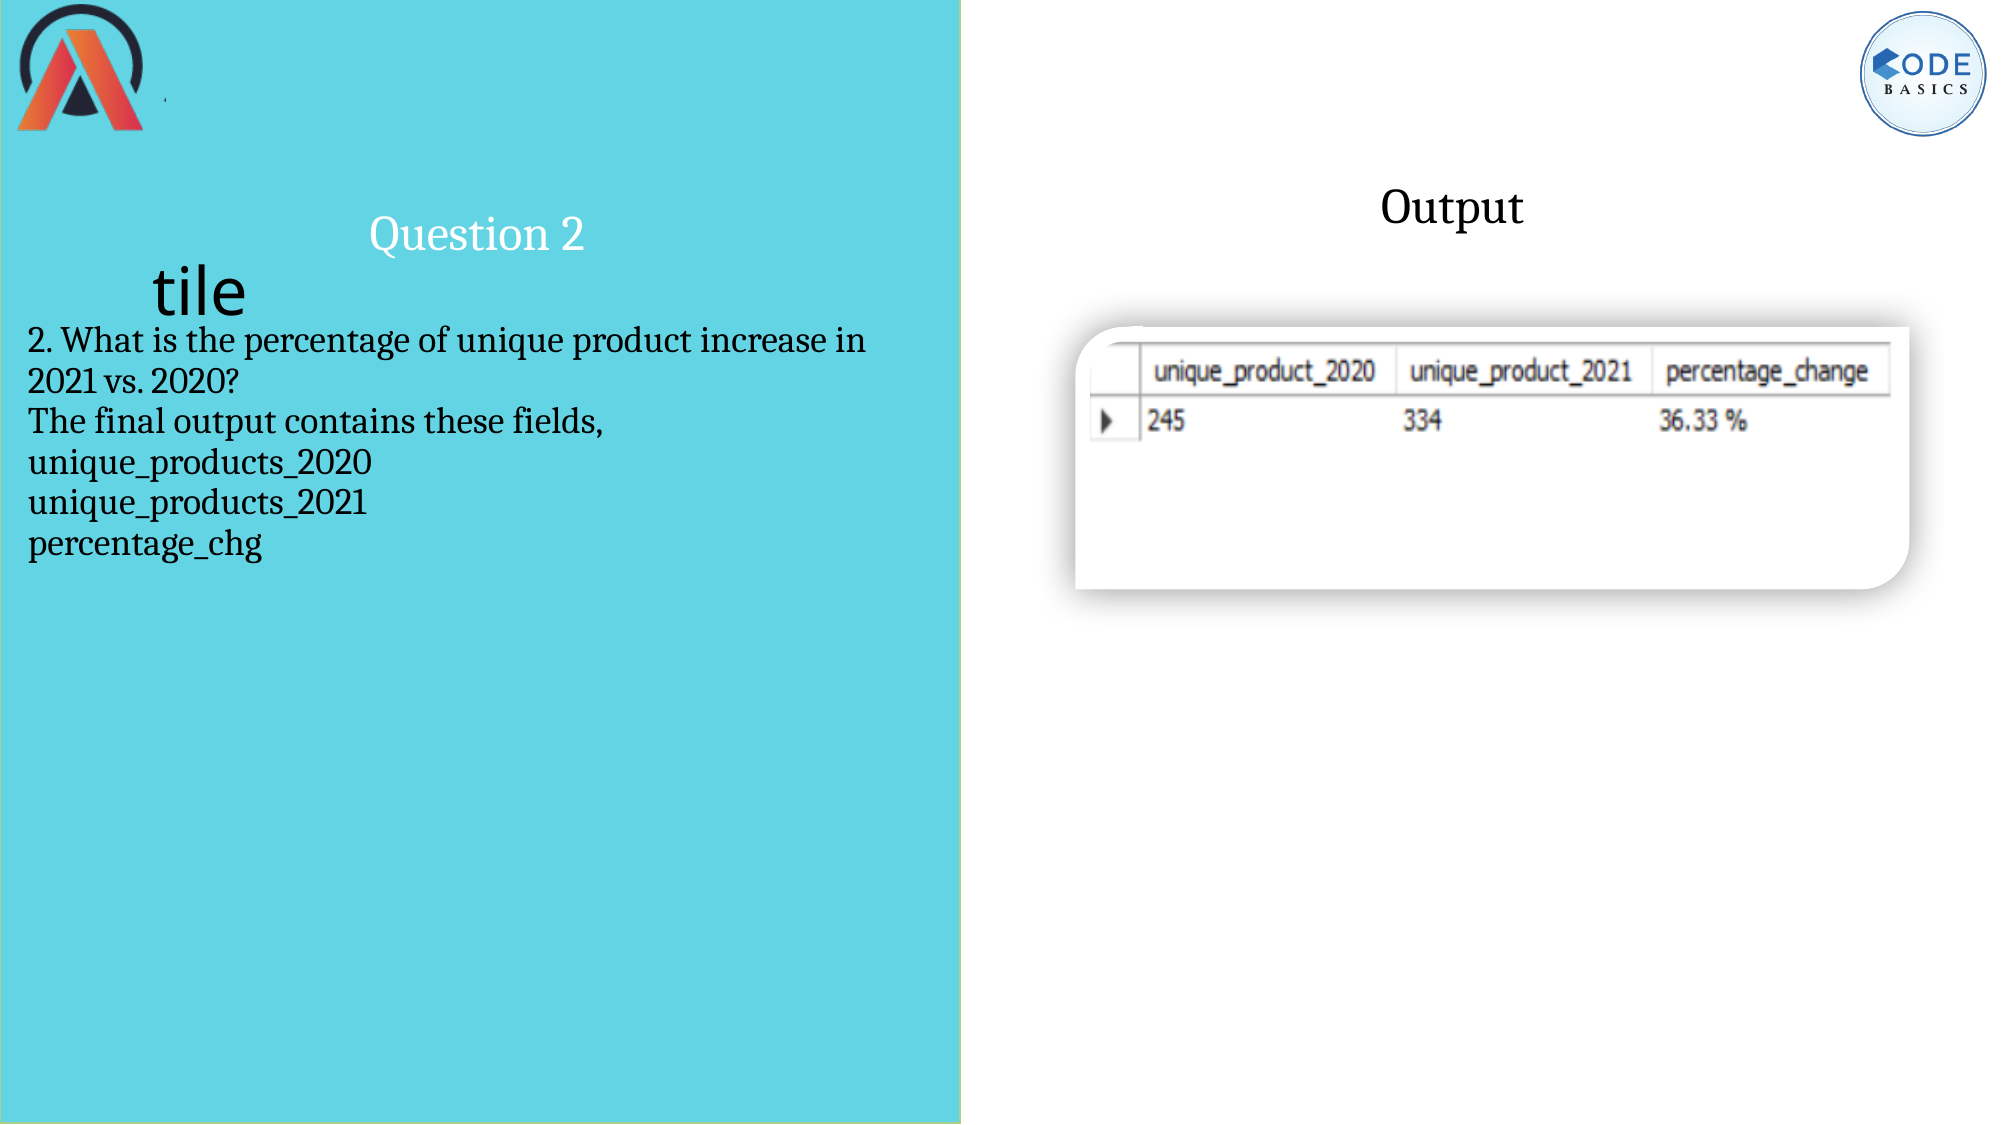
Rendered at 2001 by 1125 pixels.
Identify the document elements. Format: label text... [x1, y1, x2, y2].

text_box 2. What is the percentage of unique product increase in 2021 vs. 2020? The final output contains these fields, unique_products_2020 unique_products_2021 percentage_chg [12, 305, 948, 579]
text_box Output [1366, 165, 1571, 241]
picture [0, 0, 166, 160]
title tile [137, 75, 783, 305]
text_box Question 2 [354, 193, 652, 268]
picture [1855, 6, 1991, 141]
picture [1082, 334, 1903, 583]
text_box [0, 0, 961, 1124]
